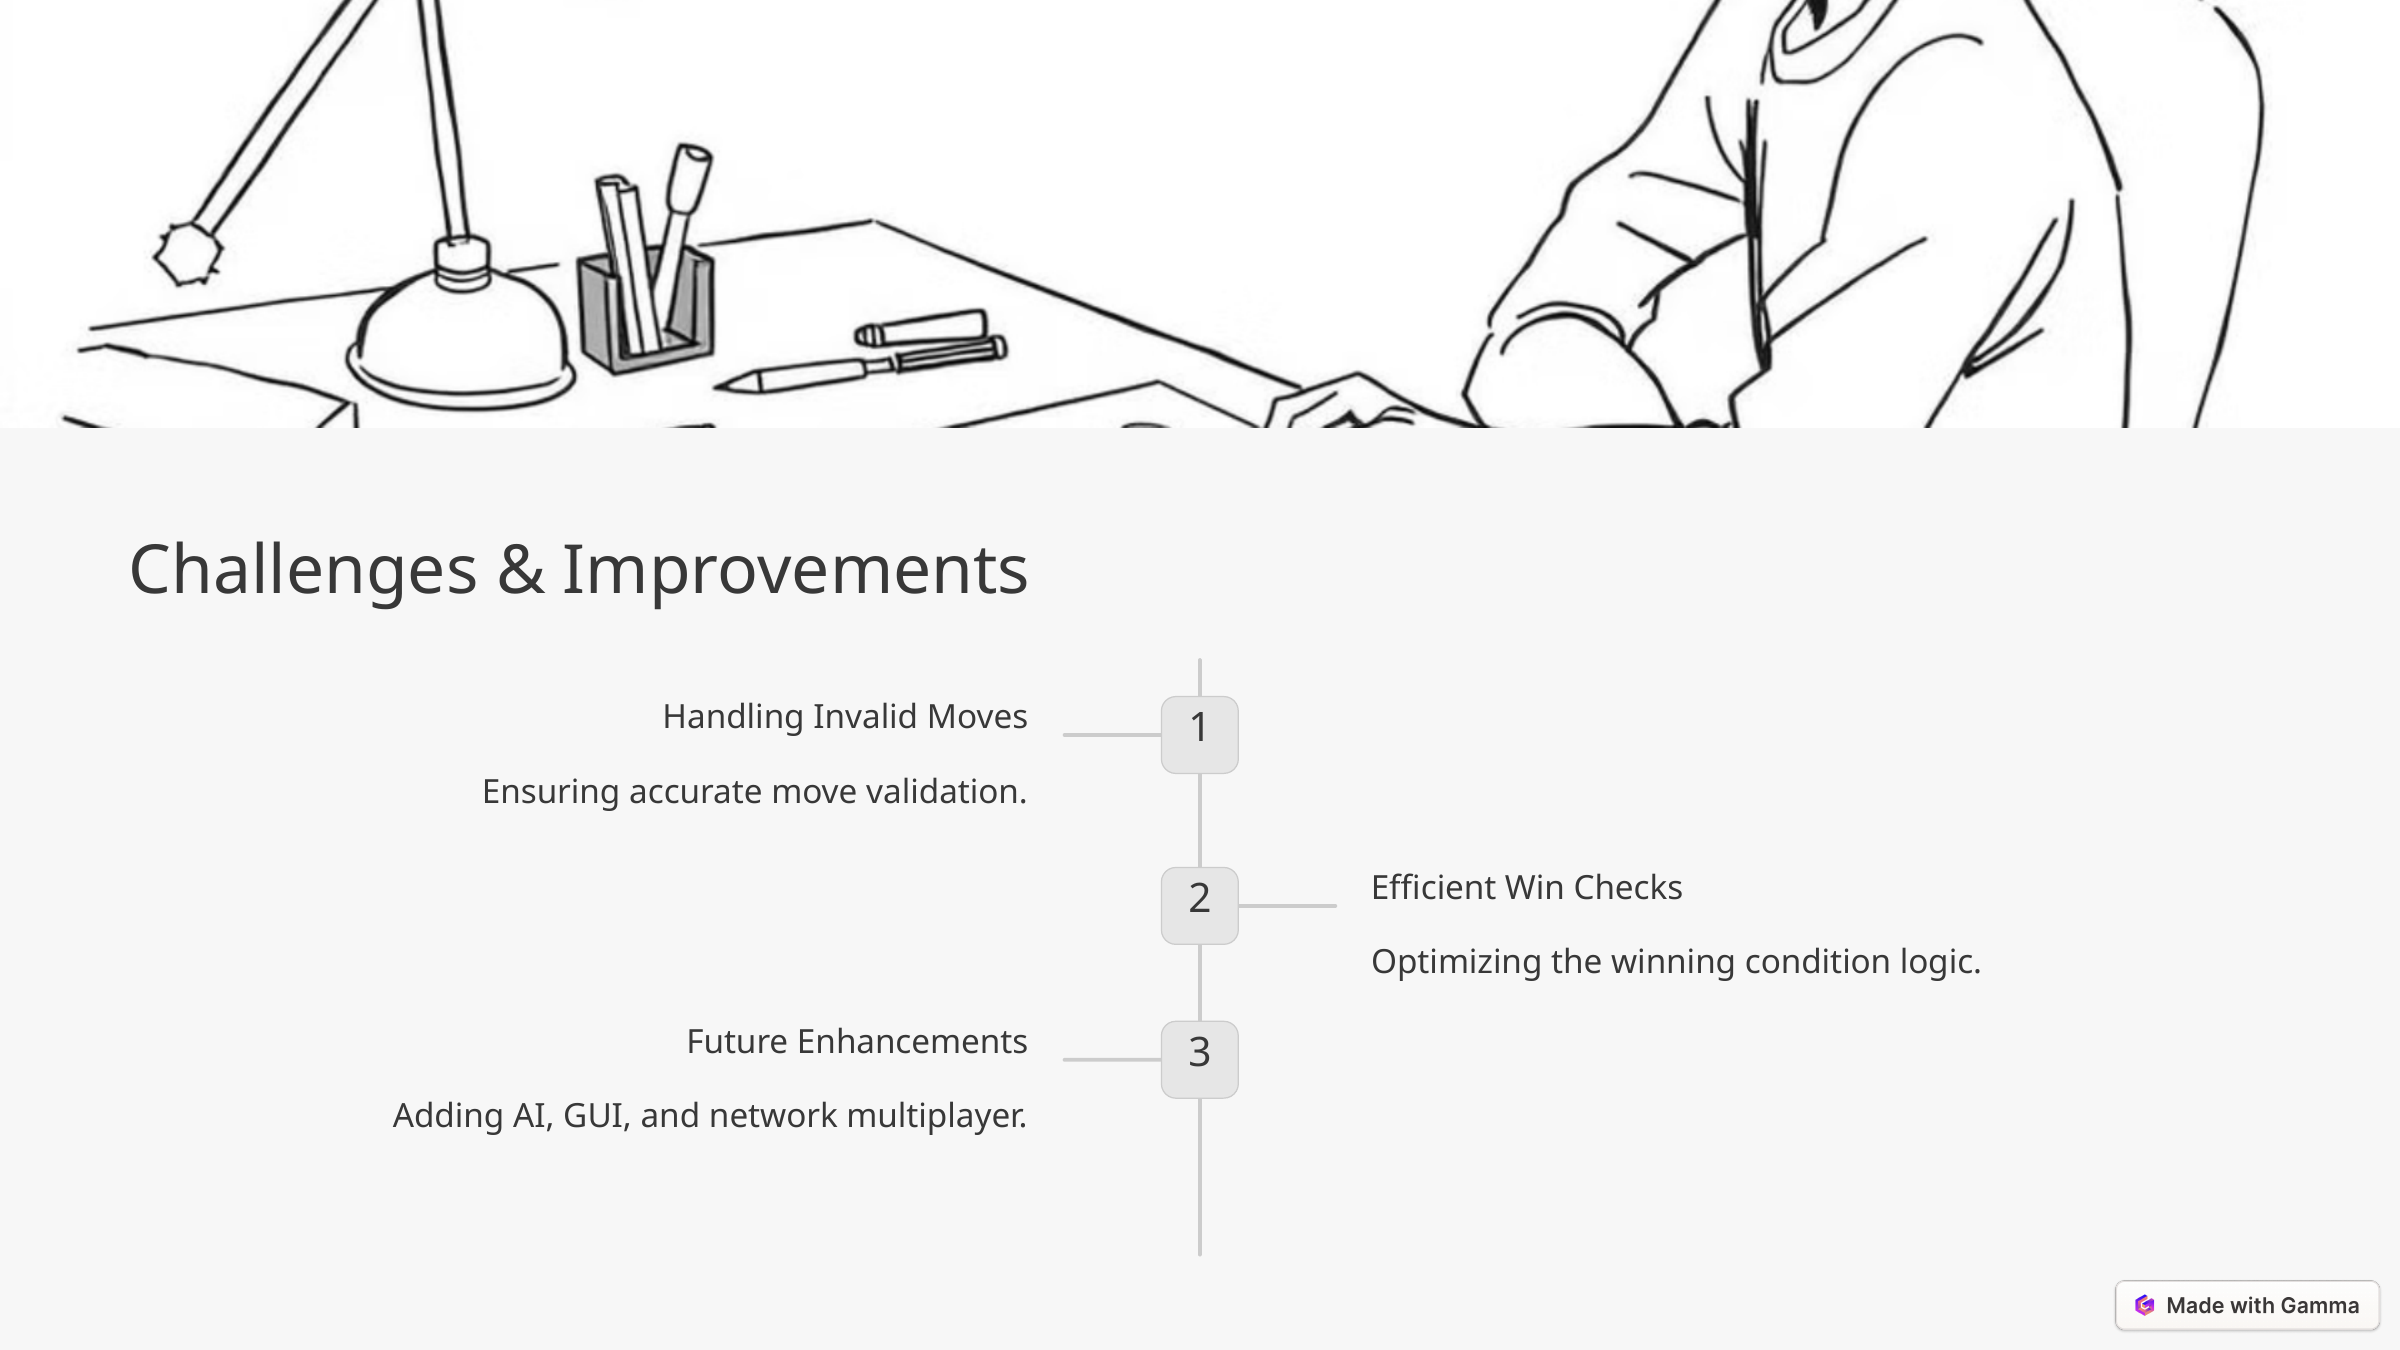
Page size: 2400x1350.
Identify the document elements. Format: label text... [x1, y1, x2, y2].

text_box [1161, 696, 1239, 774]
text_box Future Enhancements [687, 1017, 1029, 1060]
text_box Adding AI, GUI, and network multiplayer. [128, 1080, 1029, 1135]
text_box [1062, 733, 1161, 737]
text_box Handling Invalid Moves [687, 692, 1029, 735]
text_box 3 [1179, 1034, 1221, 1086]
picture [0, 0, 2400, 428]
text_box [1198, 658, 1202, 696]
text_box [1198, 774, 1202, 867]
text_box Optimizing the winning condition logic. [1370, 926, 2272, 982]
picture [2106, 1271, 2389, 1339]
text_box [1198, 945, 1202, 1021]
text_box [1198, 1099, 1202, 1257]
text_box Ensuring accurate move validation. [128, 755, 1029, 811]
text_box [1161, 867, 1239, 945]
text_box Efficient Win Checks [1370, 863, 1713, 906]
text_box [1161, 1021, 1239, 1099]
text_box Challenges & Improvements [128, 521, 823, 607]
text_box 1 [1179, 709, 1221, 761]
text_box [1062, 1057, 1161, 1062]
text_box 2 [1179, 880, 1221, 932]
text_box [1239, 904, 1338, 908]
